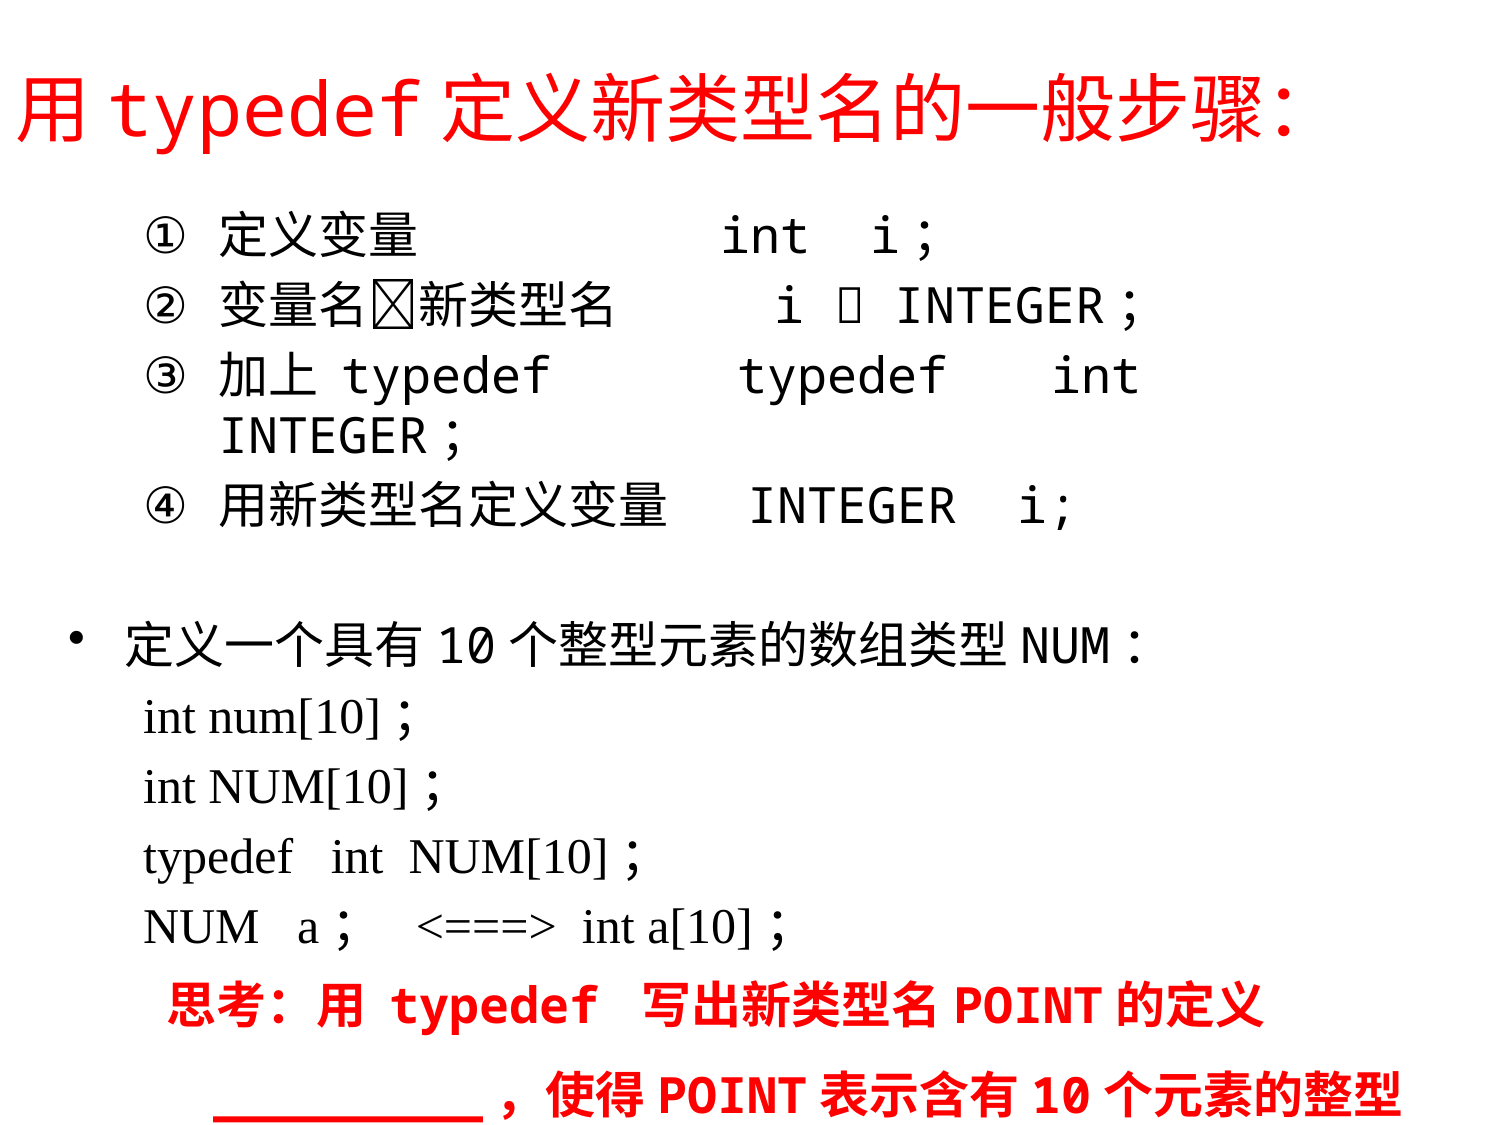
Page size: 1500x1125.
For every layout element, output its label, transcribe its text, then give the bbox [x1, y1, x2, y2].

title 用typedef定义新类型名的一般步骤： [0, 12, 1500, 200]
text_box 思考：用 typedef 写出新类型名POINT的定义_________，使得POINT表示含有10个元素的整型指针数组类型。 [76, 935, 1436, 1125]
text_box 定义变量 int i； 变量名新类型名 i  INTEGER； 加上 typedef typedef int INTEGER； 用新类型名定义变量 INTEGER i; 定义一个具有10个整型元素的数组类型NUM： int num[10]； int NUM[10]； typedef int NUM[10]； NUM a； <===> int a[10]； [53, 196, 1412, 823]
